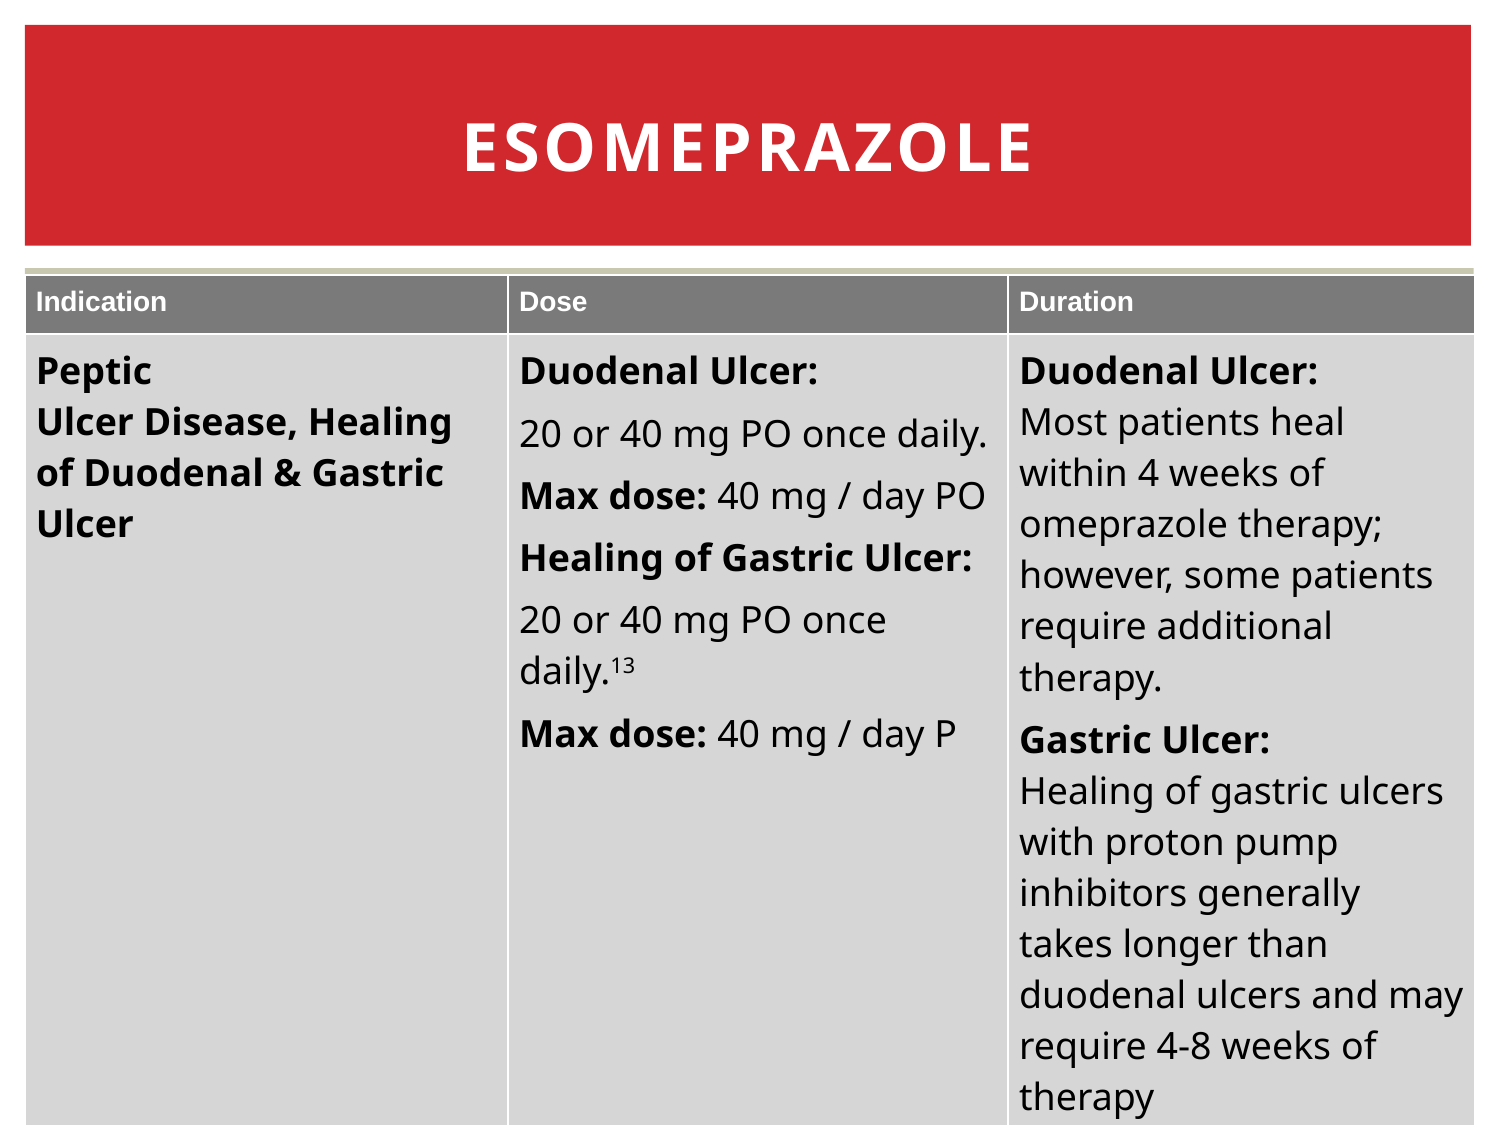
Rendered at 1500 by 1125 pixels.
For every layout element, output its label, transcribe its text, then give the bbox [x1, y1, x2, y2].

table_header Dose [509, 276, 1007, 333]
title Esomeprazole [62, 58, 1438, 232]
table_cell Duodenal Ulcer: Most patients heal within 4 weeks of omeprazole therapy; however, some patients require additional therapy. Gastric Ulcer: Healing of gastric ulcers with proton pump inhibitors generally takes longer than duodenal ulcers and may require 4-8 weeks of therapy [1009, 335, 1474, 1125]
table_header Indication [26, 276, 507, 333]
table_cell Peptic Ulcer Disease, Healing of Duodenal & Gastric Ulcer [26, 335, 507, 1125]
table_cell Duodenal Ulcer: 20 or 40 mg PO once daily. Max dose: 40 mg / day PO Healing of Gastric Ulcer: 20 or 40 mg PO once daily.13 Max dose: 40 mg / day P [509, 335, 1007, 1125]
table_header Duration [1009, 276, 1474, 333]
